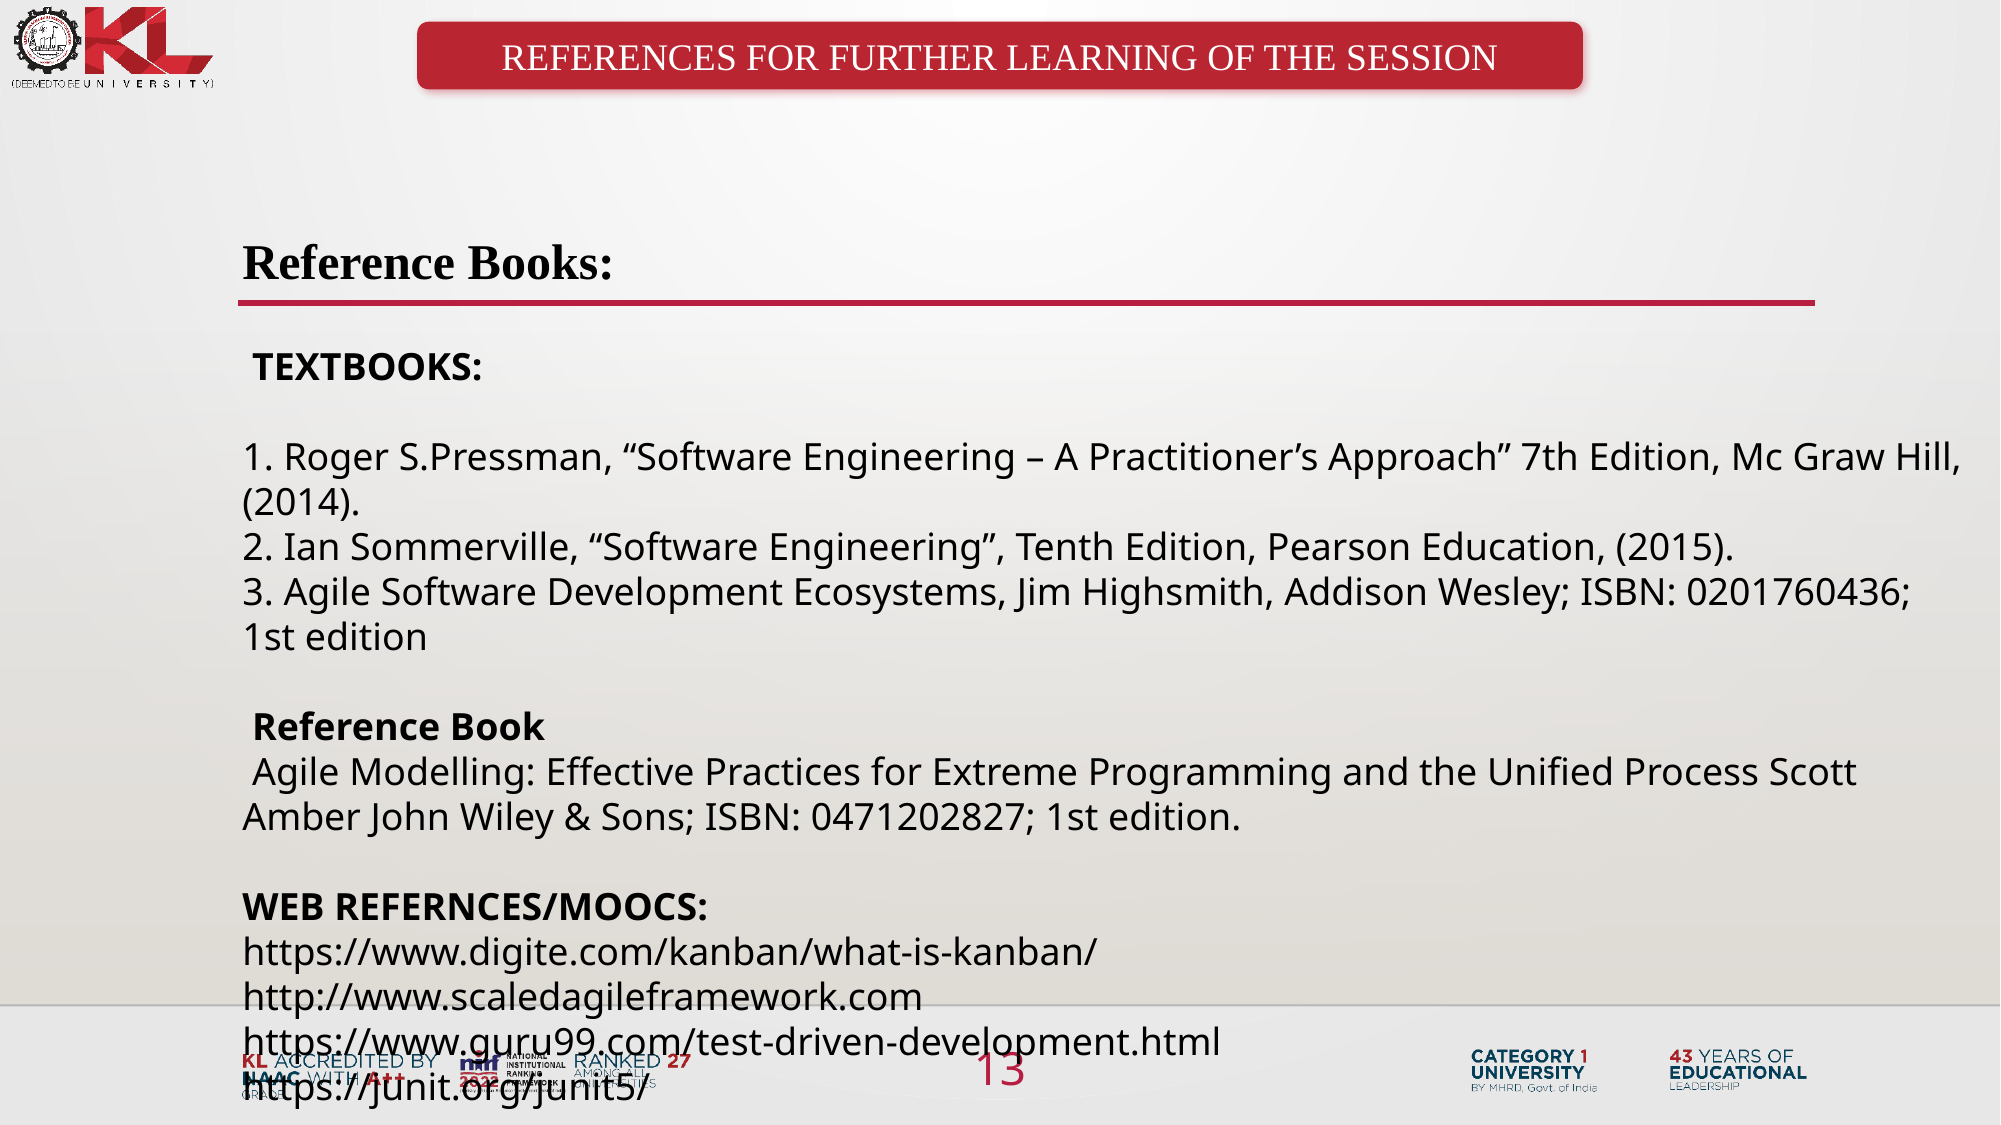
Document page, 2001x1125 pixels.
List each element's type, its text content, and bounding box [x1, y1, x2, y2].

picture [12, 5, 213, 88]
text_box Reference Books: [227, 191, 1807, 297]
text_box REFERENCES FOR FURTHER LEARNING OF THE SESSION [416, 20, 1584, 91]
text_box TEXTBOOKS:​ ​ 1. Roger S.Pressman, “Software Engineering – A Practitioner’s Approach” 7th Edition, Mc Graw Hill,(2014).​ 2. Ian Sommerville, “Software Engineering”, Tenth Edition, Pearson Education, (2015).​ 3. Agile Software Development Ecosystems, Jim Highsmith, Addison Wesley; ISBN: 0201760436; 1st edition​ ​ Reference Book​ Agile Modelling: Effective Practices for Extreme Programming and the Unified Process Scott Amber John Wiley & Sons; ISBN: 0471202827; 1st edition.​ ​ WEB REFERNCES/MOOCS:​ https://www.digite.com/kanban/what-is-kanban/​ http://www.scaledagileframework.com​ https://www.guru99.com/test-driven-development.html​ https://junit.org/junit5/​ ​ ​ ​ ​ [227, 335, 1980, 1125]
